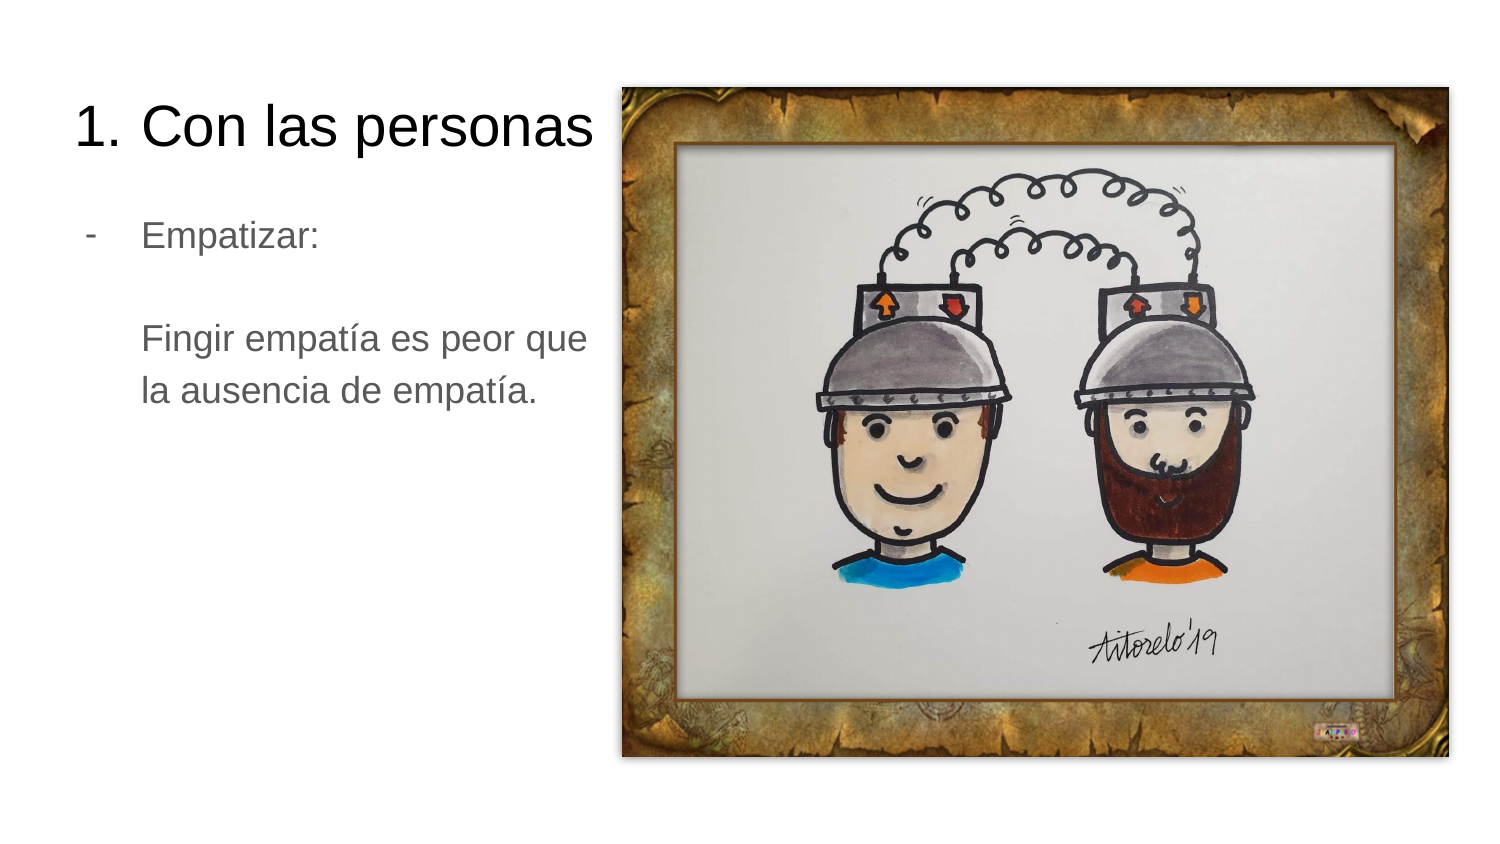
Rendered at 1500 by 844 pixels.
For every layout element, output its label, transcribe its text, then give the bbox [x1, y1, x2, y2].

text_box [621, 87, 1450, 757]
list Empatizar: Fingir empatía es peor que la ausencia de empatía. [51, 189, 614, 750]
title Con las personas [51, 72, 1449, 167]
